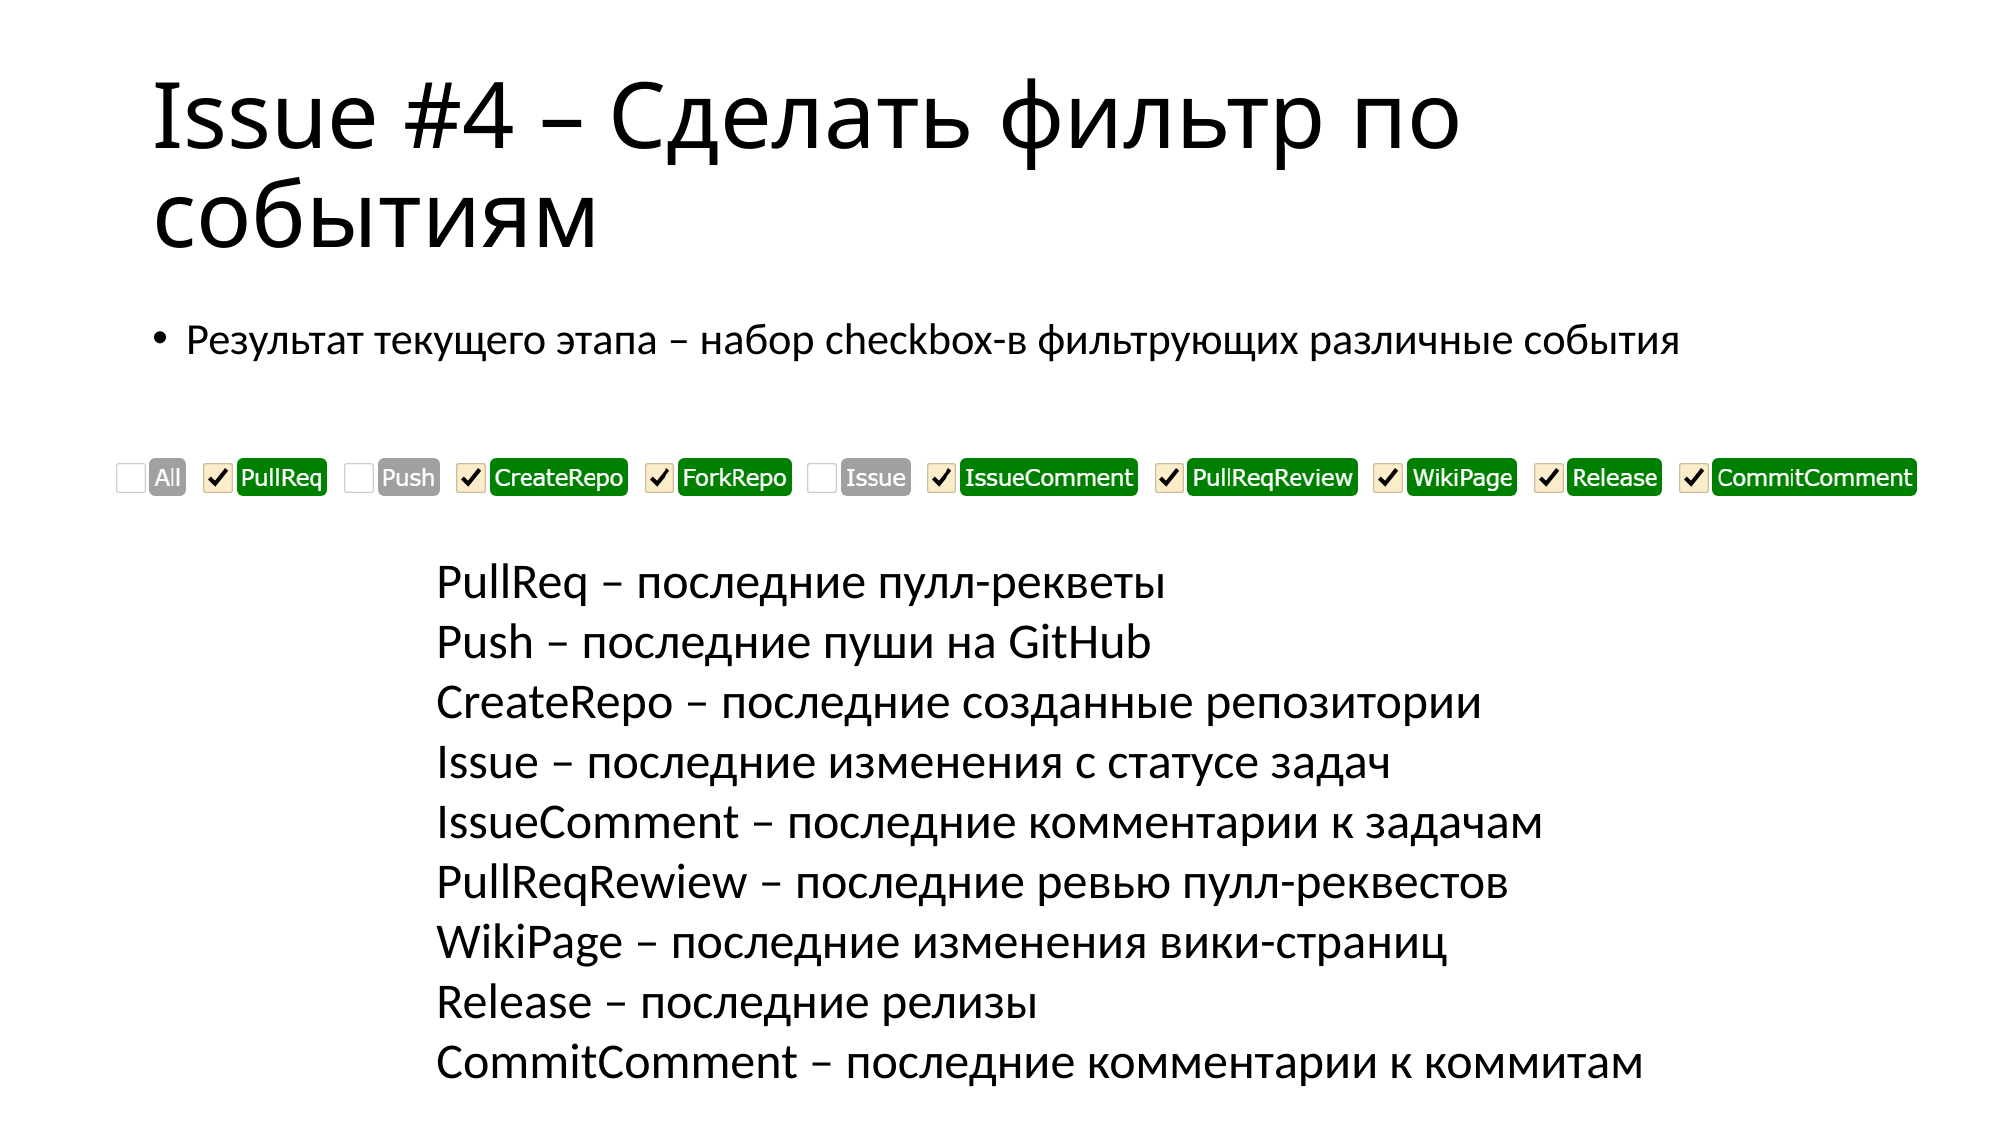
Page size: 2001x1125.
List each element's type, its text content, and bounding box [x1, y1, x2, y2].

title Issue #4 – Сделать фильтр по событиям [137, 59, 1863, 278]
list Результат текущего этапа – набор checkbox-в фильтрующих различные события [137, 308, 1919, 398]
picture [102, 440, 1932, 506]
text_box PullReq – последние пулл-рекветы Push – последние пуши на GitHub CreateRepo – последние созданные репозитории Issue – последние изменения с статусе задач IssueComment – последние комментарии к задачам PullReqRewiew – последние ревью пулл-реквестов WikiPage – последние изменения вики-страниц Release – последние релизы CommitComment – последние комментарии к коммитам [421, 541, 1660, 1096]
